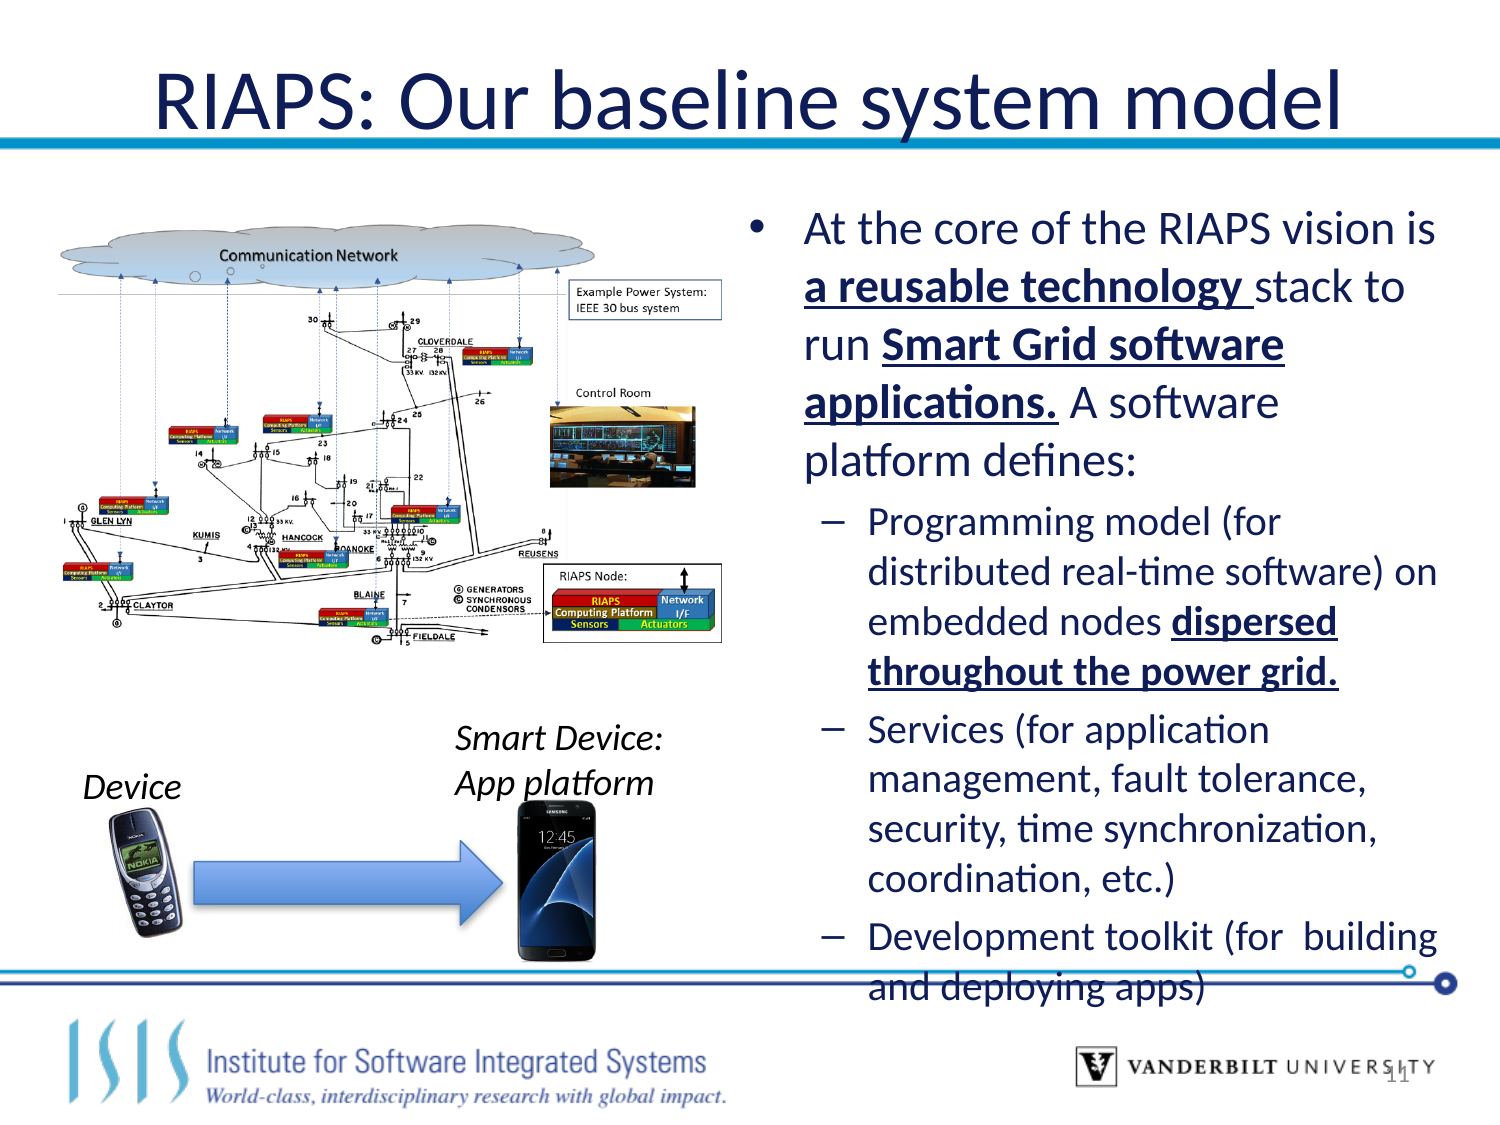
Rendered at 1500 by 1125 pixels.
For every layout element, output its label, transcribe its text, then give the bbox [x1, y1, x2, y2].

text_box Smart Device: App platform [440, 705, 722, 811]
text_box Device [67, 754, 249, 815]
picture [74, 801, 215, 941]
slide_number 11 [1074, 1042, 1425, 1103]
title RIAPS: Our baseline system model [75, 35, 1425, 155]
picture [427, 781, 688, 970]
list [58, 224, 722, 654]
text_box [218, 860, 422, 905]
list At the core of the RIAPS vision is a reusable technology stack to run Smart Grid software applications. A software platform defines: Programming model (for distributed real-time software) on embedded nodes dispersed throughout the power grid. Services (for application management, fault tolerance, security, time synchronization, coordination, etc.) Development toolkit (for building and deploying apps) [733, 188, 1455, 1017]
picture [427, 973, 688, 984]
